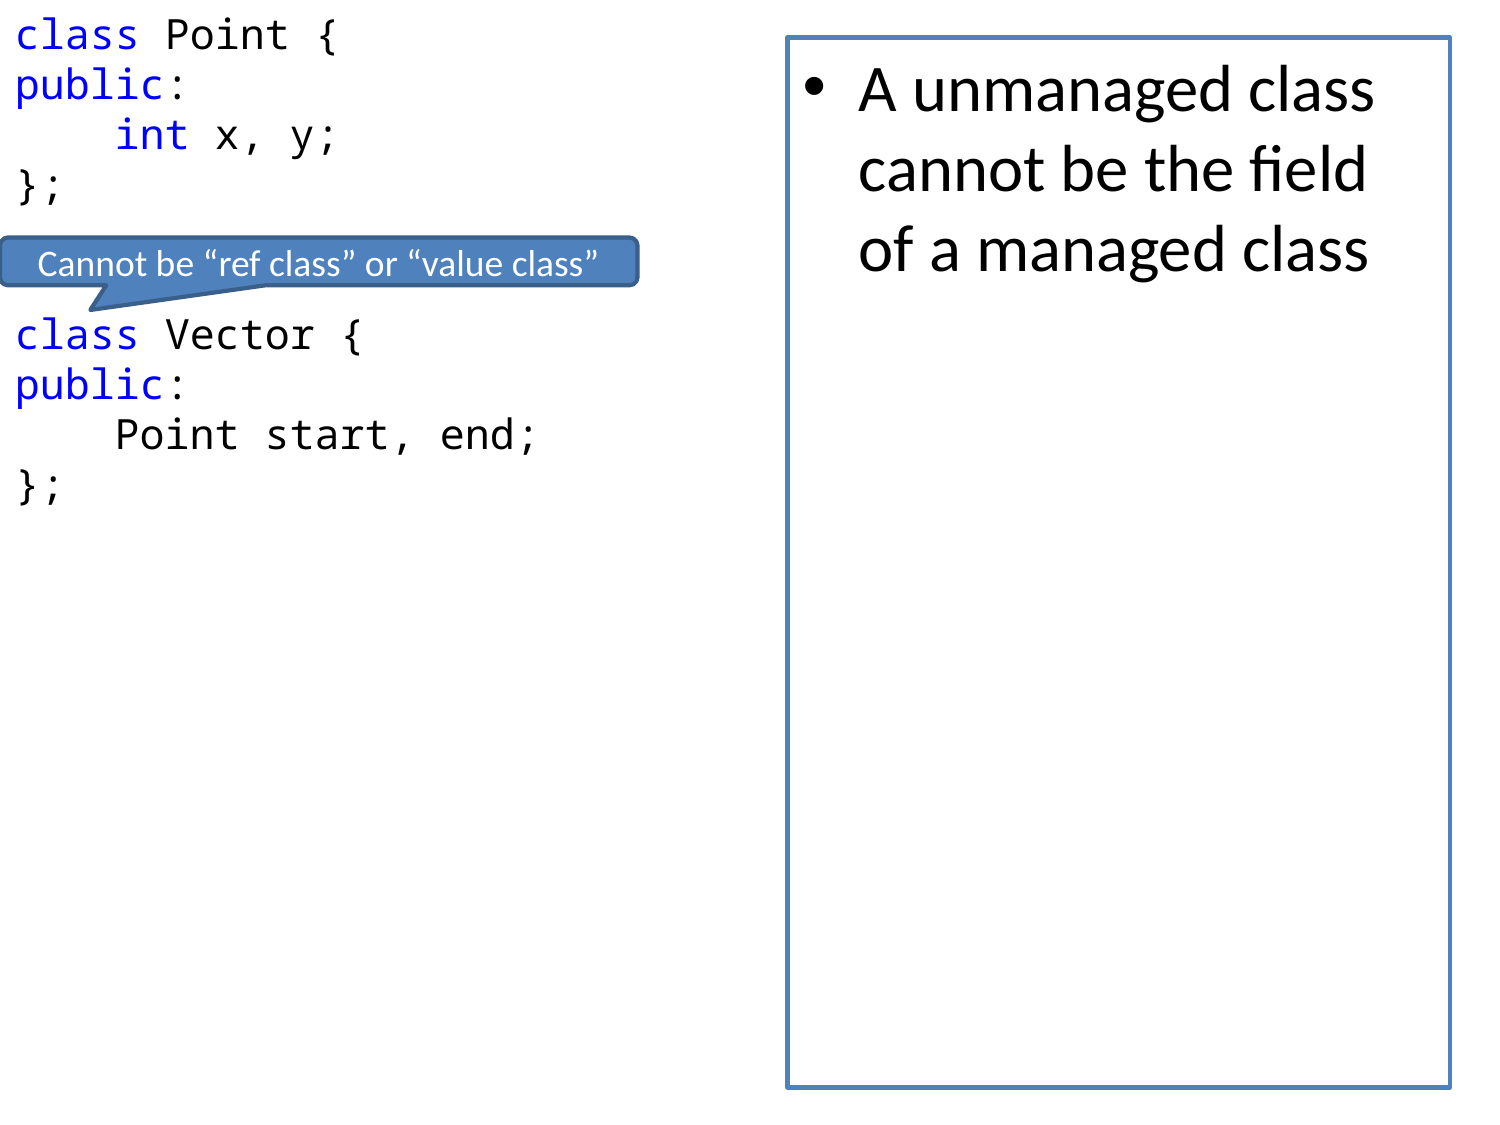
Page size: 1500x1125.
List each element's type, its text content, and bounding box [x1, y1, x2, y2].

list A unmanaged class cannot be the field of a managed class [785, 35, 1452, 1090]
text_box class Point { public: int x, y; }; class Vector { public: Point start, end; }; [0, 0, 1500, 565]
text_box Cannot be “ref class” or “value class” [0, 235, 640, 313]
